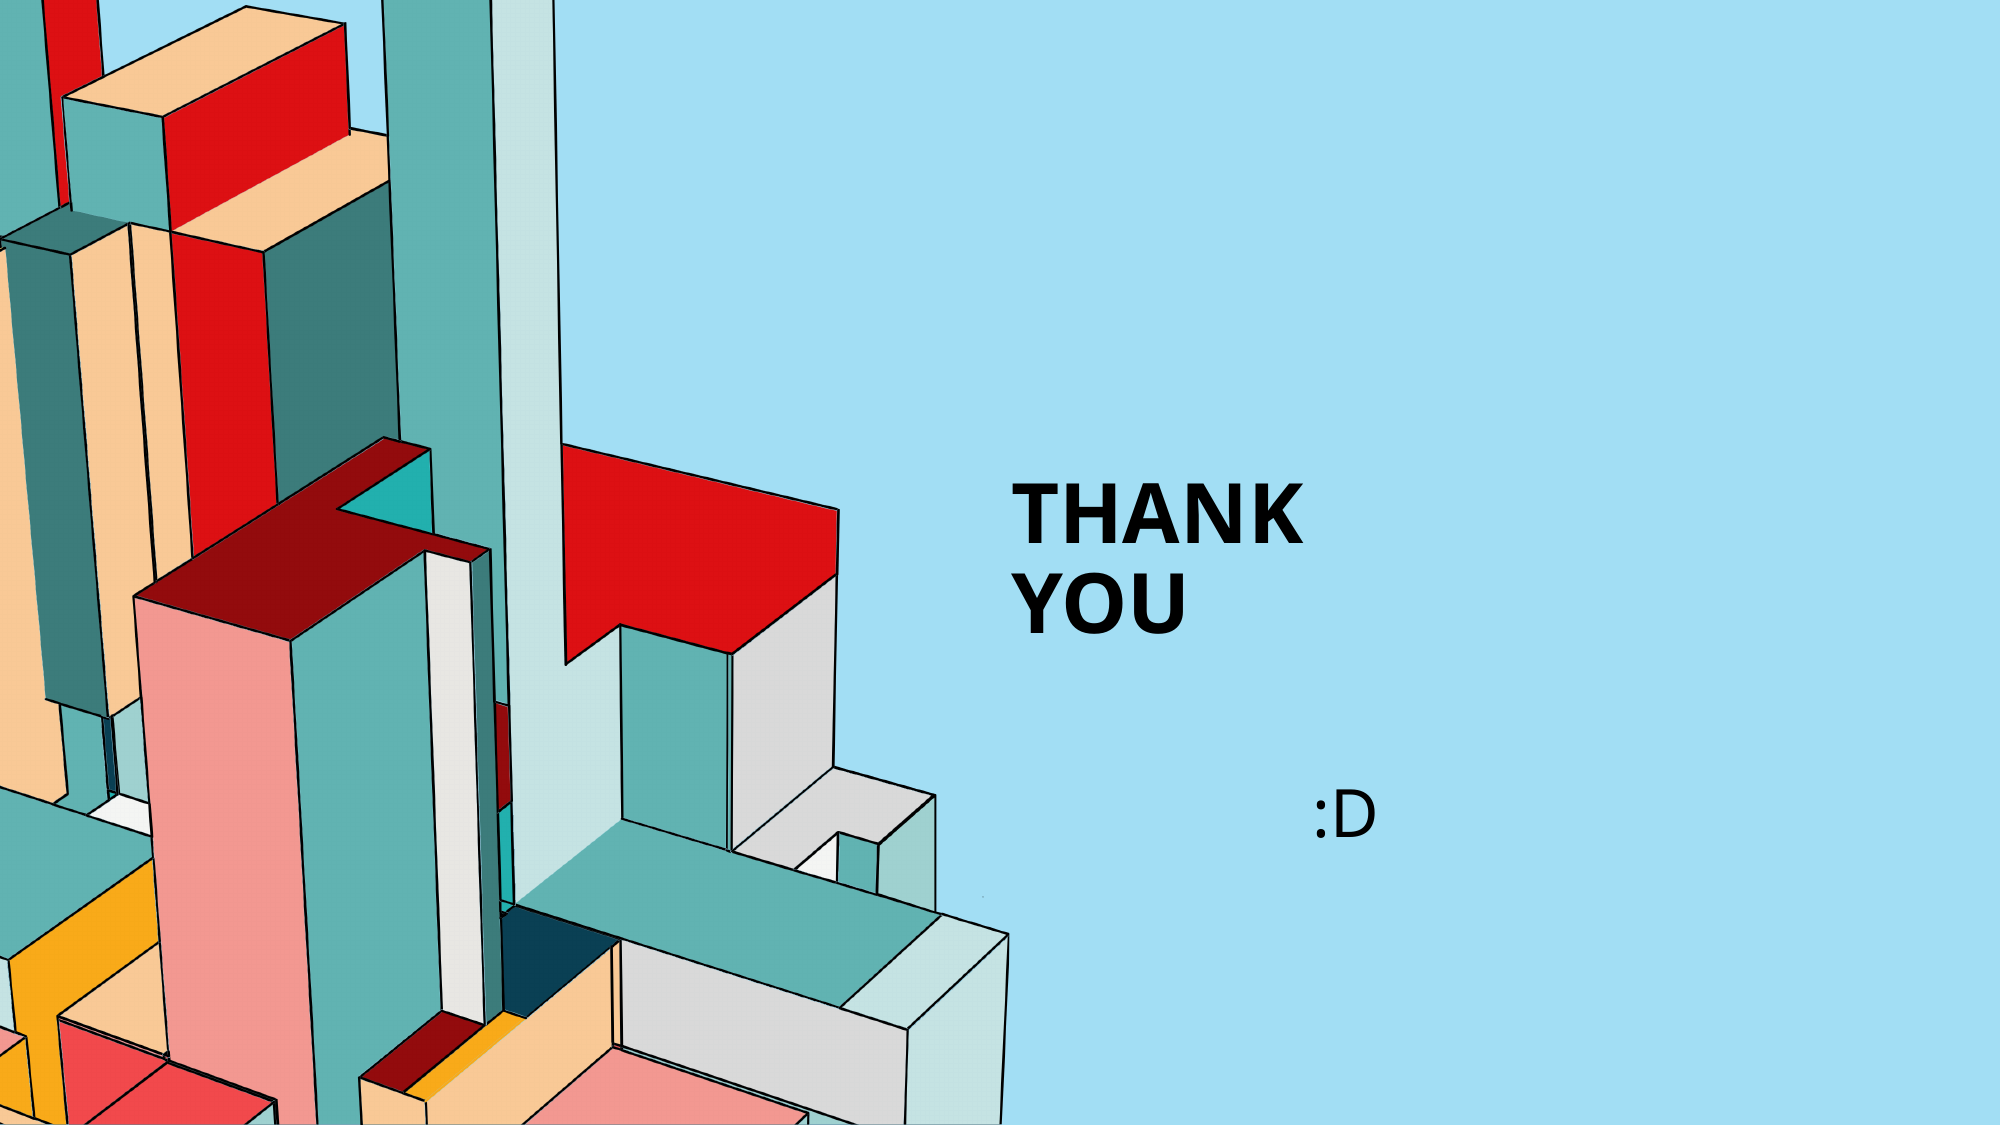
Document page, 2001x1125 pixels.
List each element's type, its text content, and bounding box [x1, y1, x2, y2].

title Thank you [996, 157, 1853, 659]
text_box :D [1298, 763, 1406, 859]
picture [0, 0, 1010, 1125]
